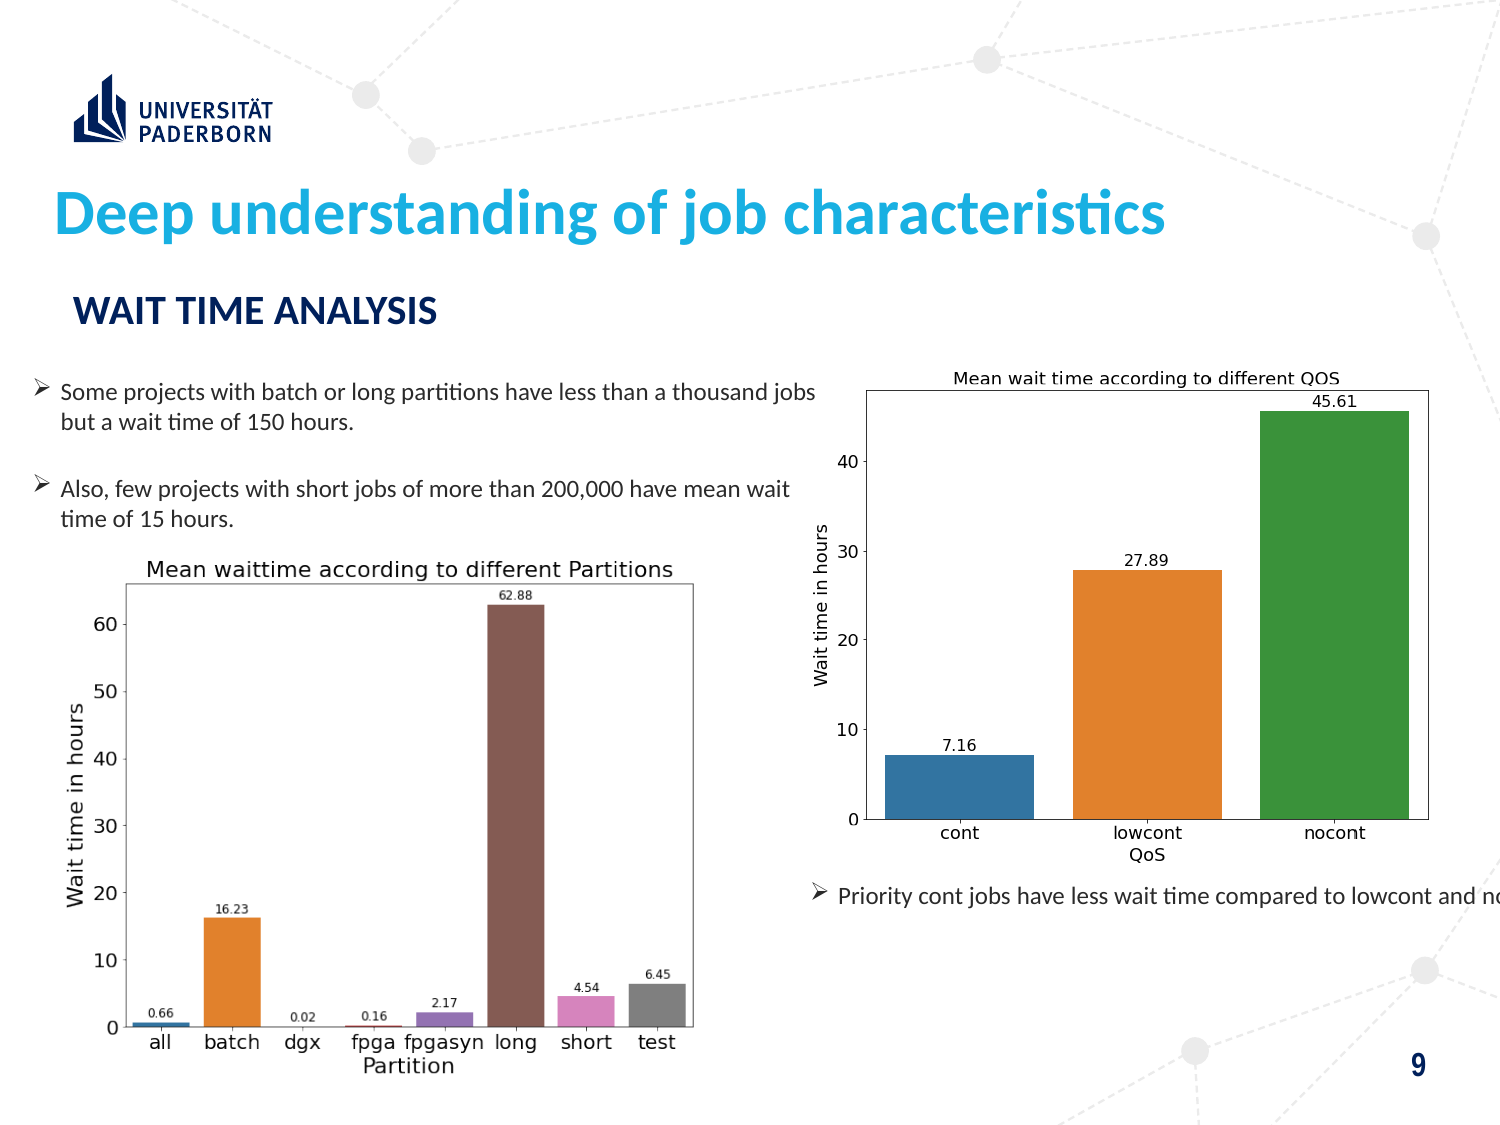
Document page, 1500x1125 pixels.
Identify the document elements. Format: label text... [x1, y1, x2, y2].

text_box Priority cont jobs have less wait time compared to lowcont and nocont. [802, 890, 1500, 917]
picture [776, 322, 1500, 890]
picture [34, 513, 766, 1100]
text_box Some projects with batch or long partitions have less than a thousand jobs but a wait time of 150 hours. [24, 367, 776, 443]
slide_number 9 [1404, 1042, 1427, 1081]
title Deep understanding of job characteristics [53, 176, 1176, 323]
text_box Wait time analysis [72, 282, 885, 333]
text_box Also, few projects with short jobs of more than 200,000 have mean wait time of 15 hours. [24, 464, 776, 540]
